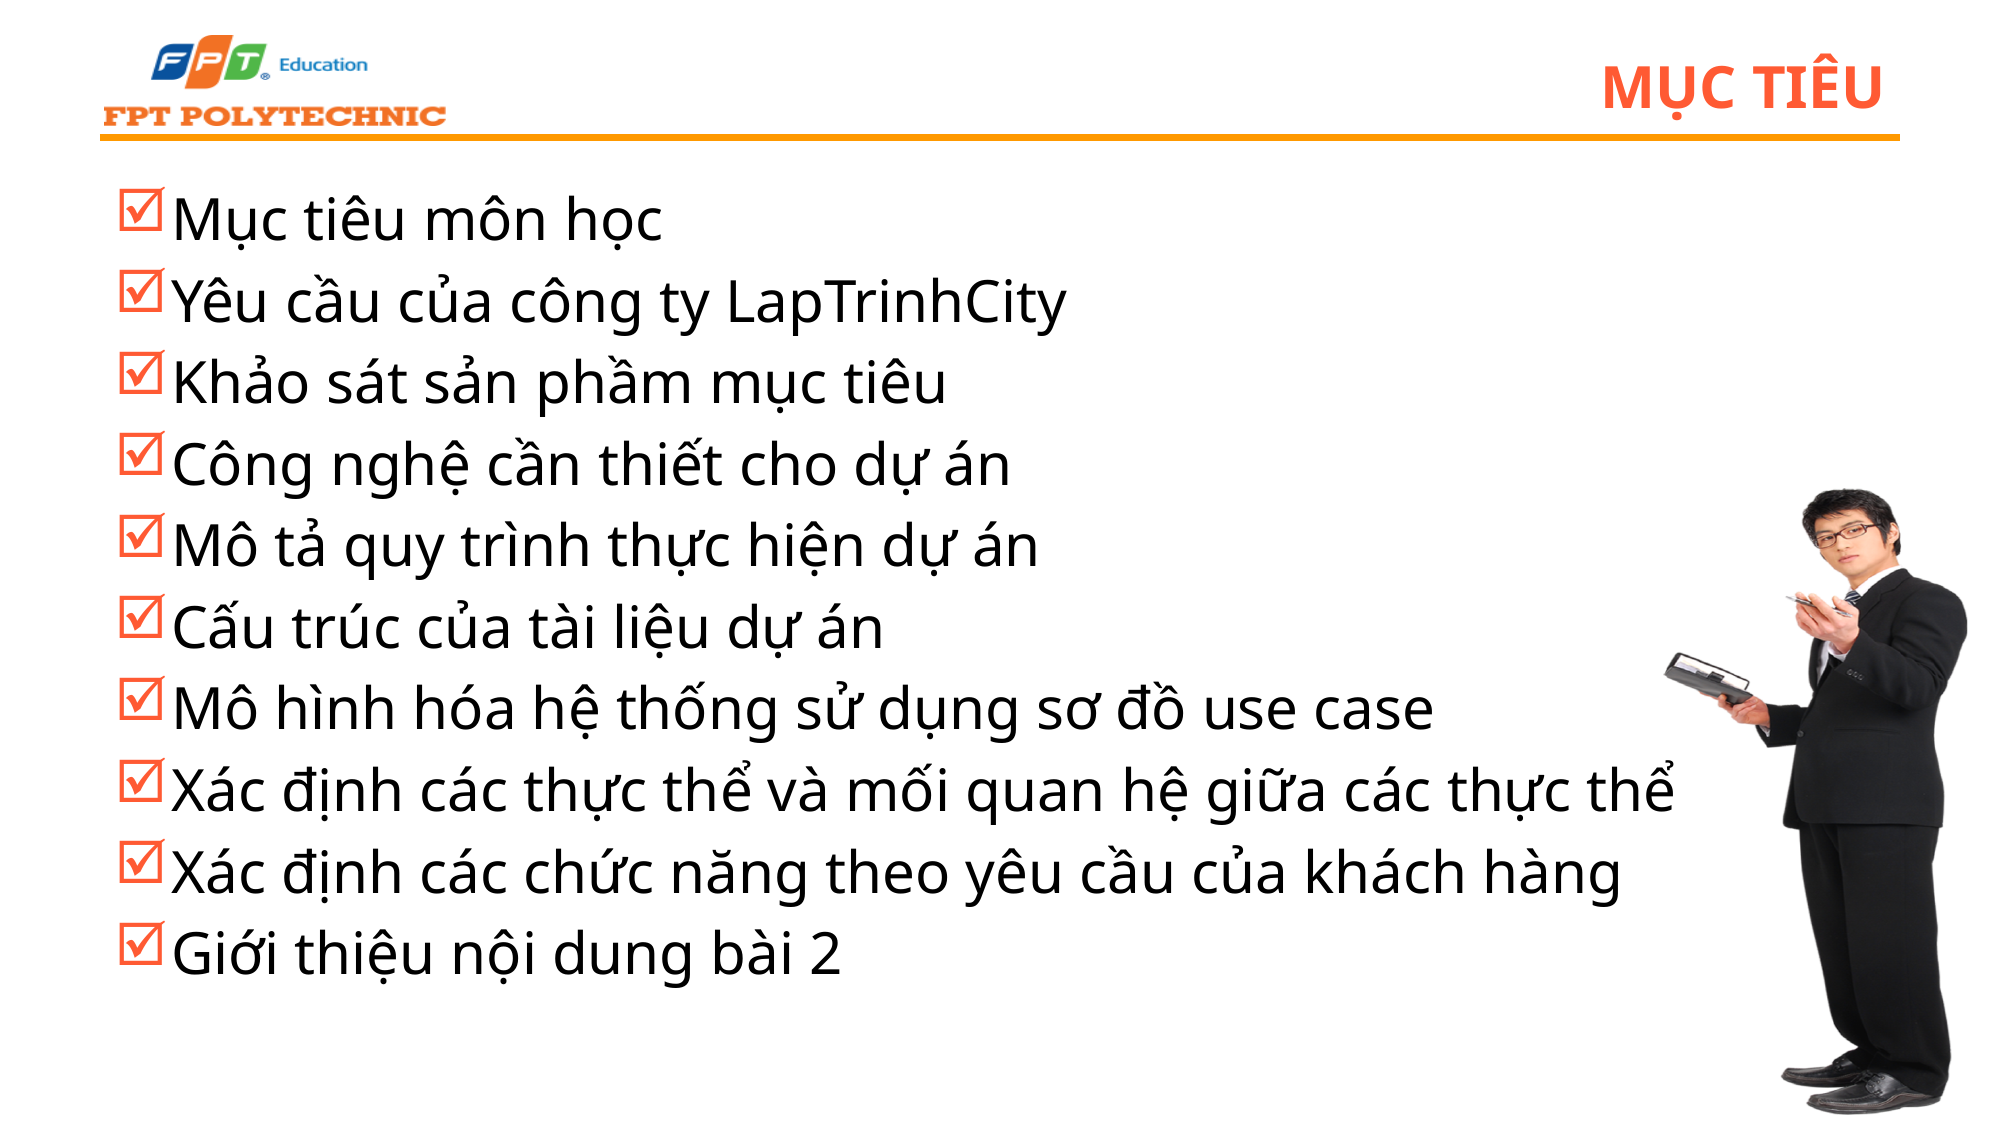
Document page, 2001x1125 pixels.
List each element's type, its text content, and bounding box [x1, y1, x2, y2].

list Mục tiêu môn học Yêu cầu của công ty LapTrinhCity Khảo sát sản phầm mục tiêu Công nghệ cần thiết cho dự án Mô tả quy trình thực hiện dự án Cấu trúc của tài liệu dự án Mô hình hóa hệ thống sử dụng sơ đồ use case Xác định các thực thể và mối quan hệ giữa các thực thể Xác định các chức năng theo yêu cầu của khách hàng Giới thiệu nội dung bài 2 [99, 174, 1900, 1038]
picture [1633, 488, 2000, 1125]
title Mục tiêu [450, 45, 1900, 125]
picture [104, 35, 450, 126]
